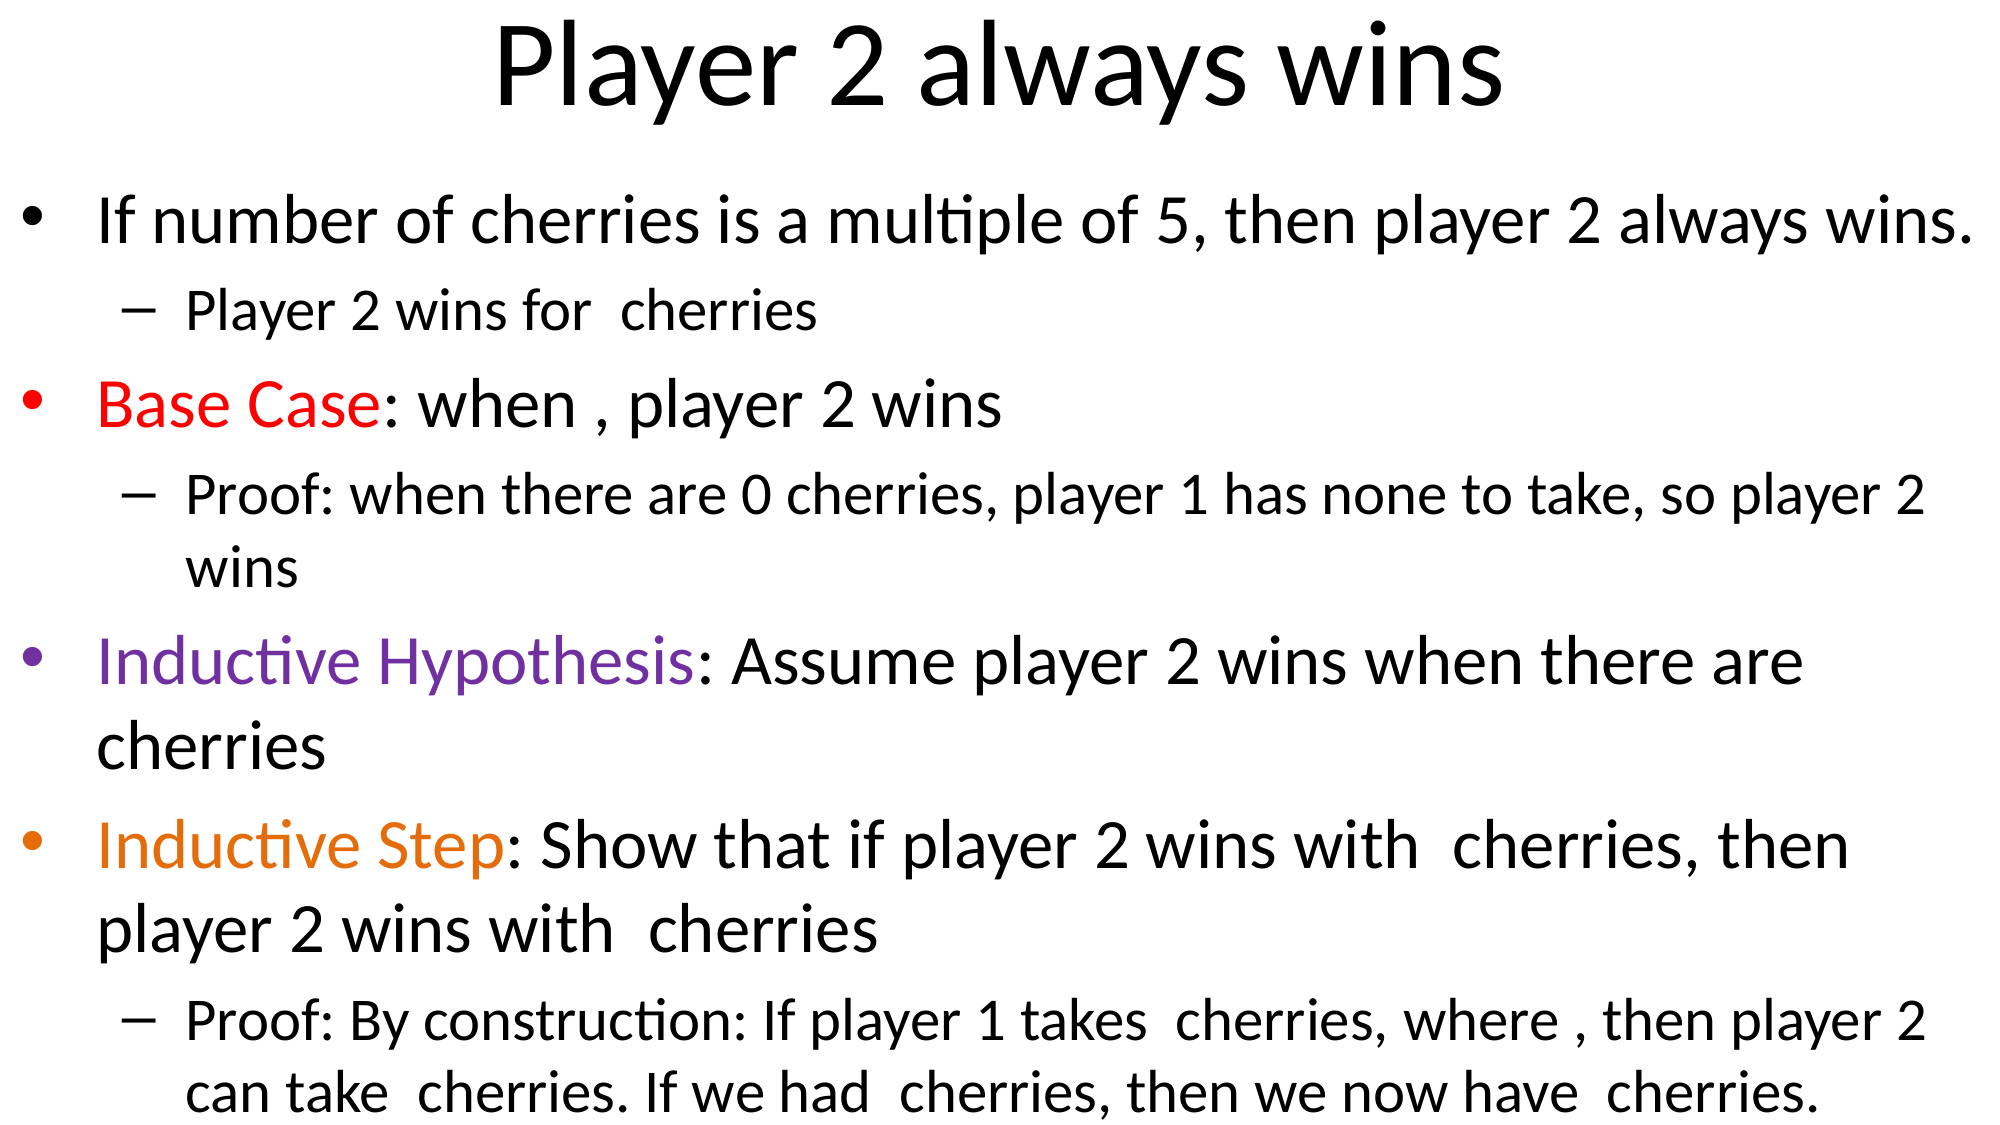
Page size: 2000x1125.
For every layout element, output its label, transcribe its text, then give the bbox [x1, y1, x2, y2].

title Player 2 always wins [99, 0, 1900, 150]
